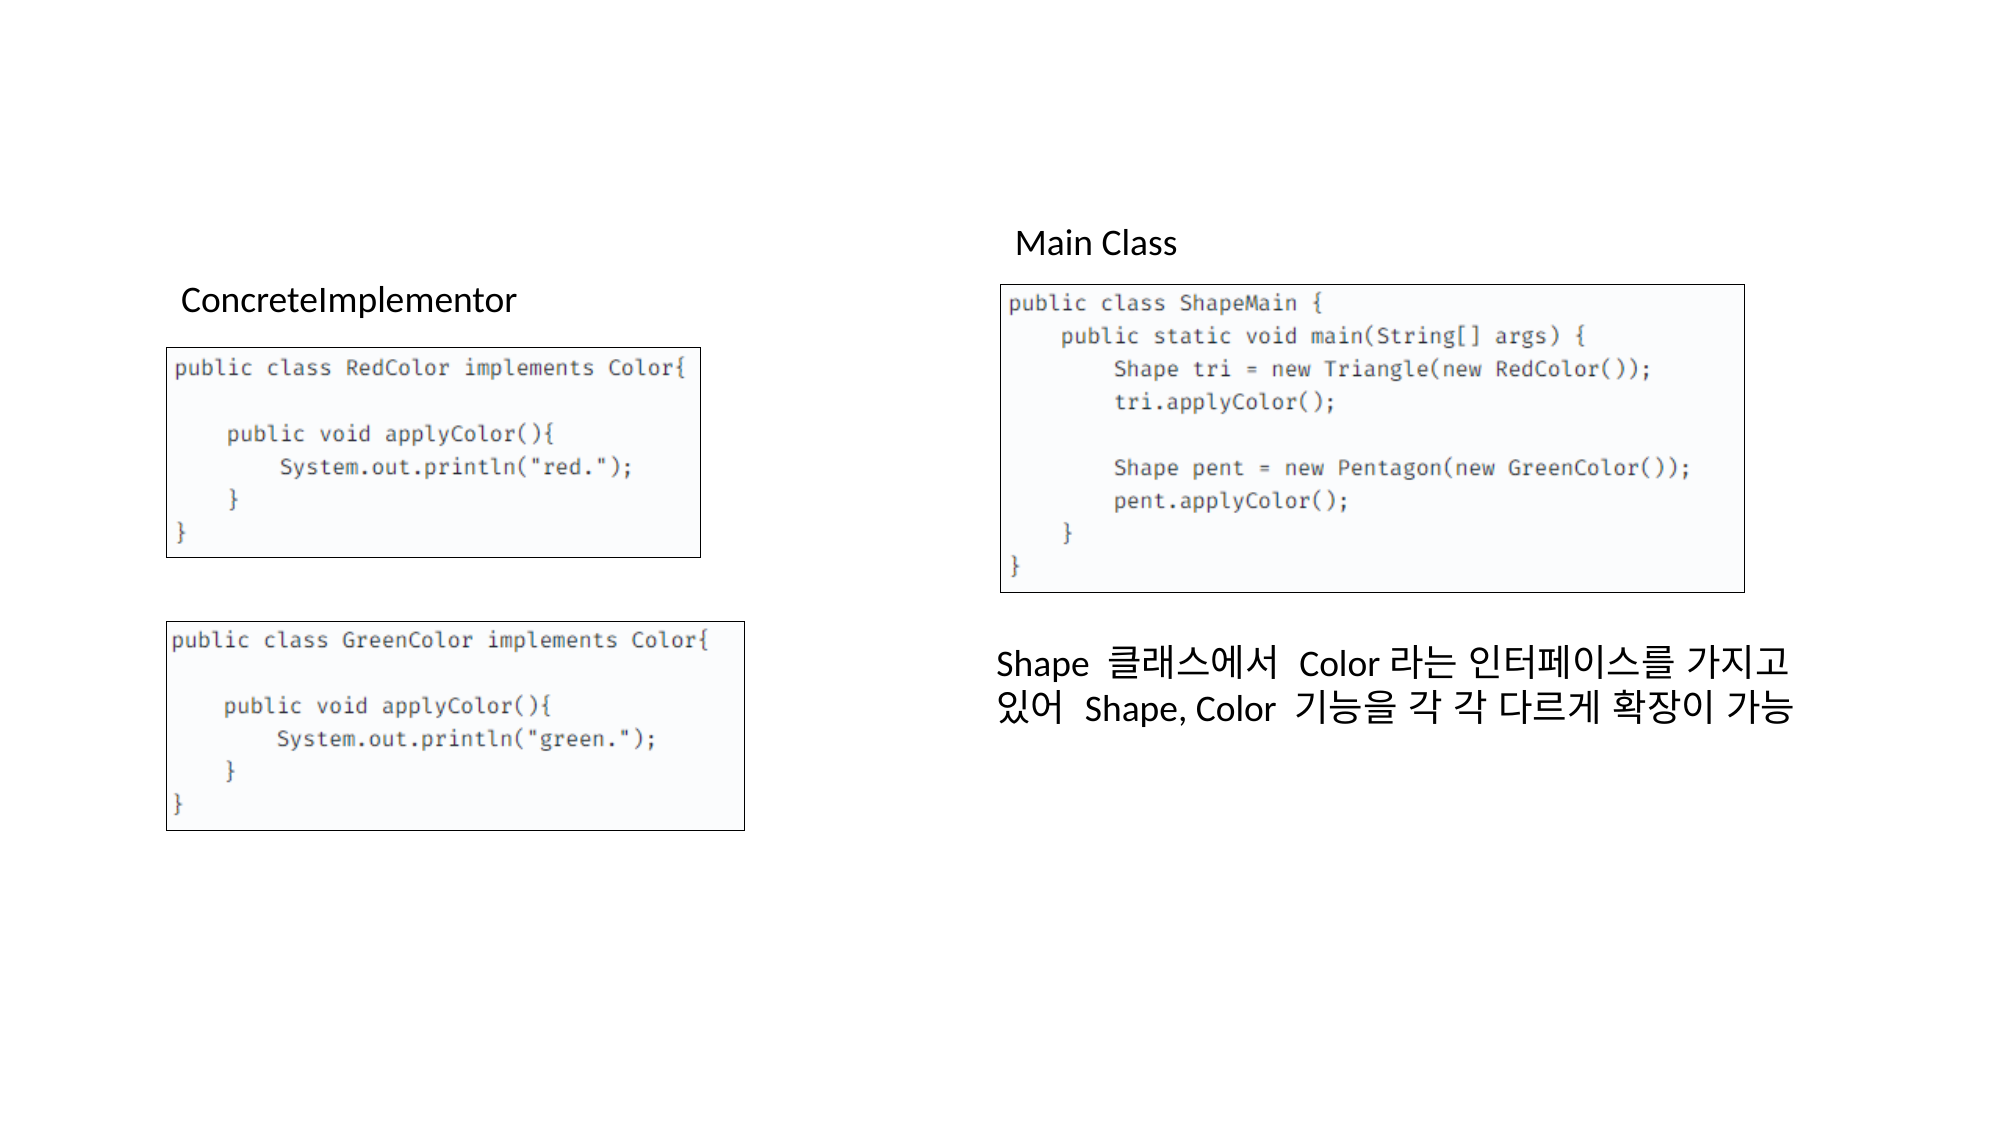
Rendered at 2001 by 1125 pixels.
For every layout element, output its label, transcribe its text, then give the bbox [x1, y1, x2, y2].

text_box ConcreteImplementor [166, 267, 967, 328]
text_box Main Class [1000, 210, 1581, 271]
picture [166, 621, 745, 831]
picture [166, 347, 701, 558]
text_box Shape 클래스에서 Color라는 인터페이스를 가지고 있어 Shape, Color 기능을 각 각 다르게 확장이 가능 [981, 632, 1846, 737]
picture [1000, 284, 1745, 593]
